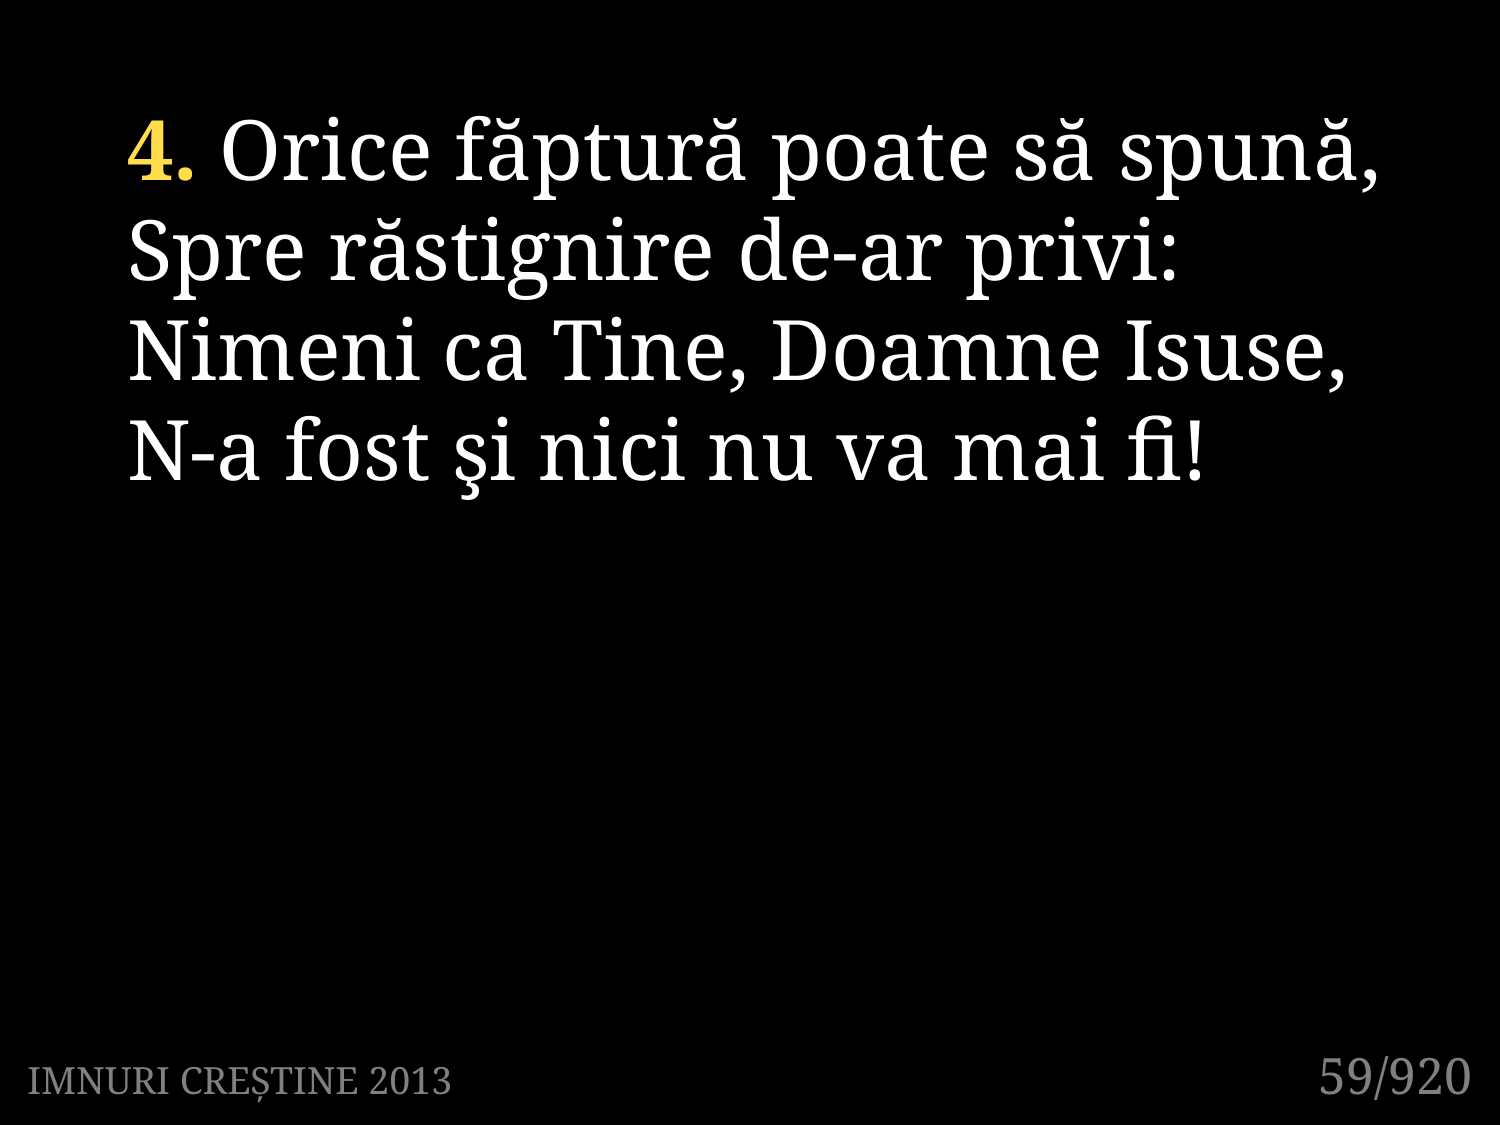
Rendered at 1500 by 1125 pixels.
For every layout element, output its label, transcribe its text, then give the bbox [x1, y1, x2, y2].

text_box IMNURI CREȘTINE 2013 [12, 1049, 637, 1110]
text_box 4. Orice făptură poate să spună, Spre răstignire de-ar privi: Nimeni ca Tine, Doamne Isuse, N-a fost şi nici nu va mai fi! [112, 89, 1500, 505]
text_box 59/920 [637, 1037, 1488, 1113]
